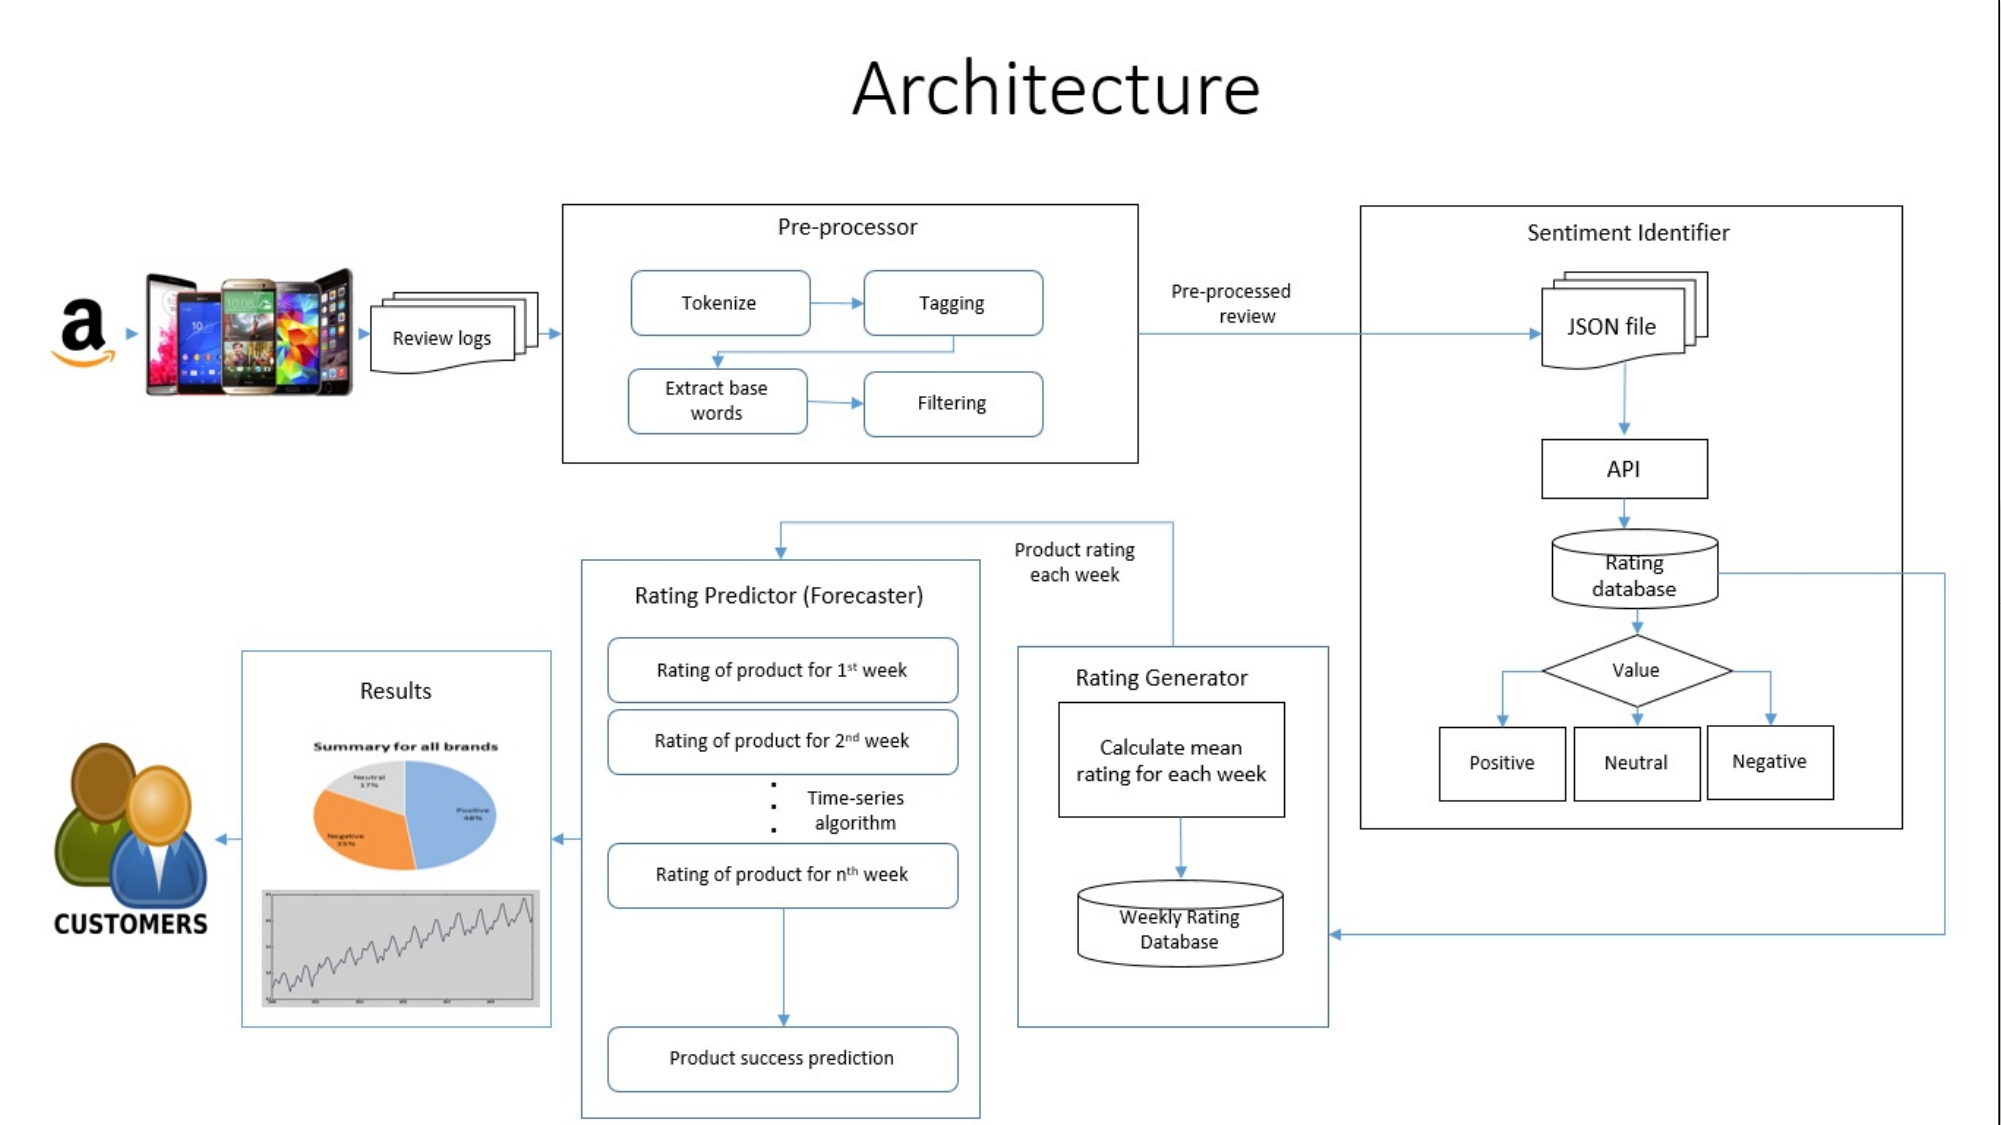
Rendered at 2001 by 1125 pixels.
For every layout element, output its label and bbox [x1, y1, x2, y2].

list [0, 0, 2000, 1125]
